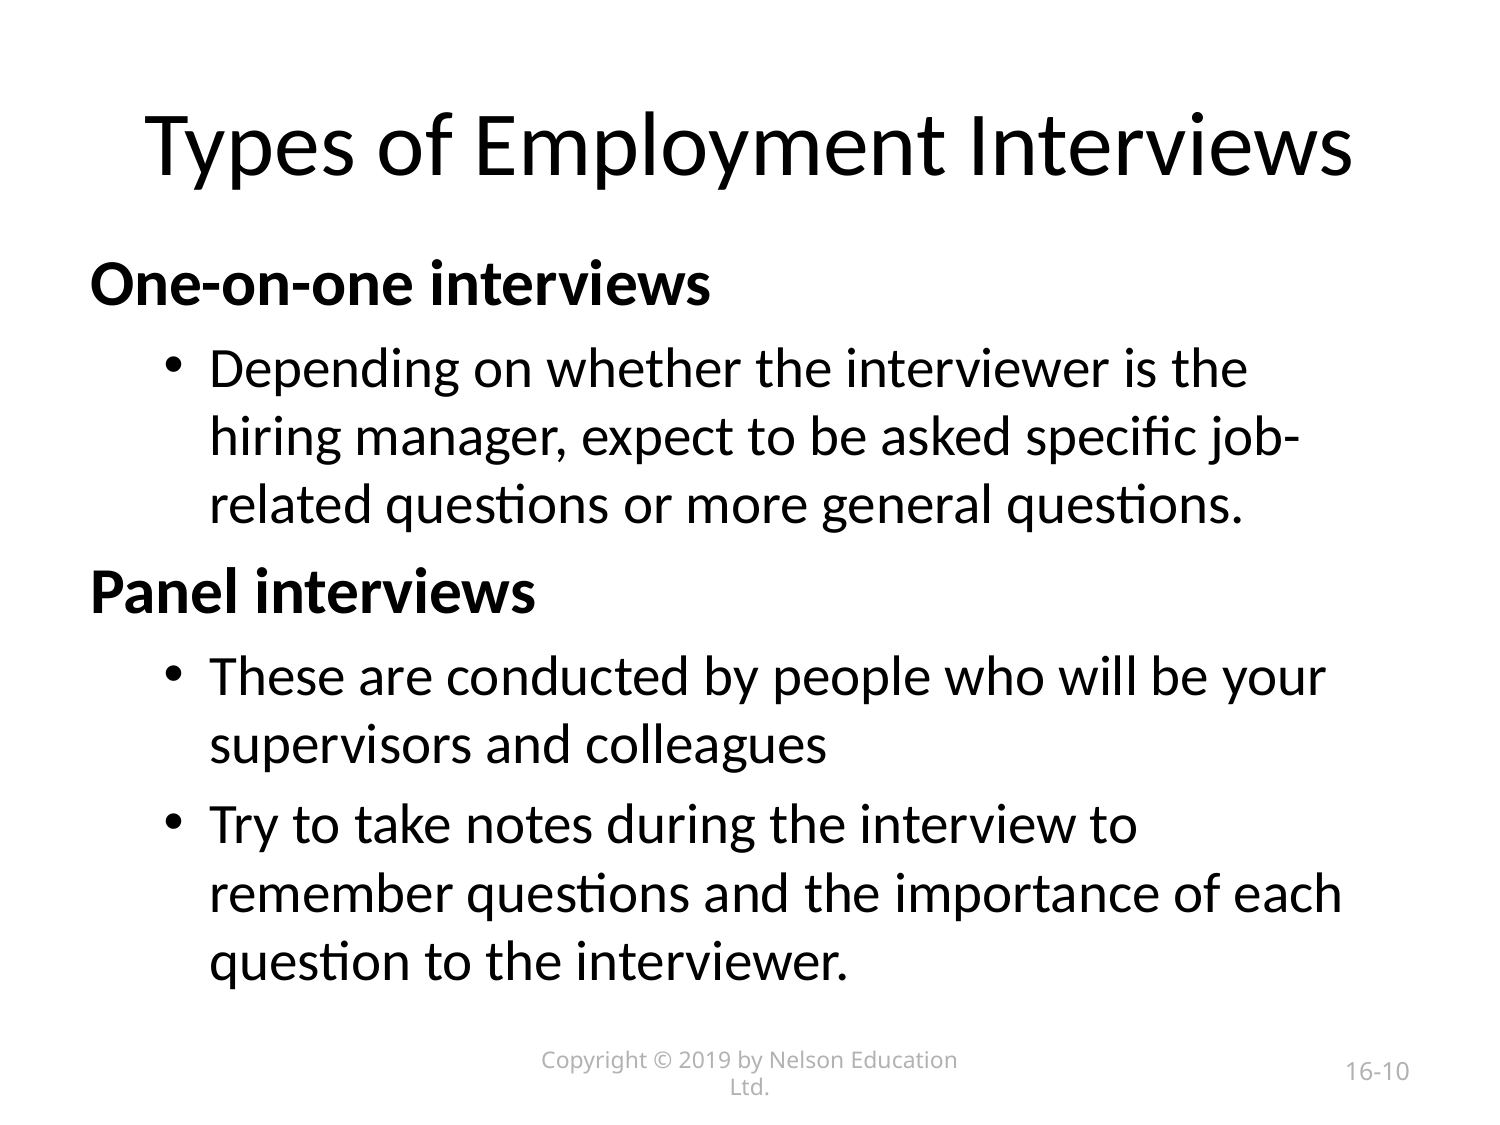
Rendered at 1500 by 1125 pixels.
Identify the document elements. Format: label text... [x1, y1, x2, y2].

slide_number 16-10 [1074, 1042, 1425, 1103]
footer Copyright © 2019 by Nelson Education Ltd. [512, 1042, 988, 1103]
title Types of Employment Interviews [0, 45, 1500, 233]
list One-on-one interviews Depending on whether the interviewer is the hiring manager, expect to be asked specific job- related questions or more general questions. Panel interviews These are conducted by people who will be your supervisors and colleagues Try to take notes during the interview to remember questions and the importance of each question to the interviewer. [75, 233, 1363, 1005]
